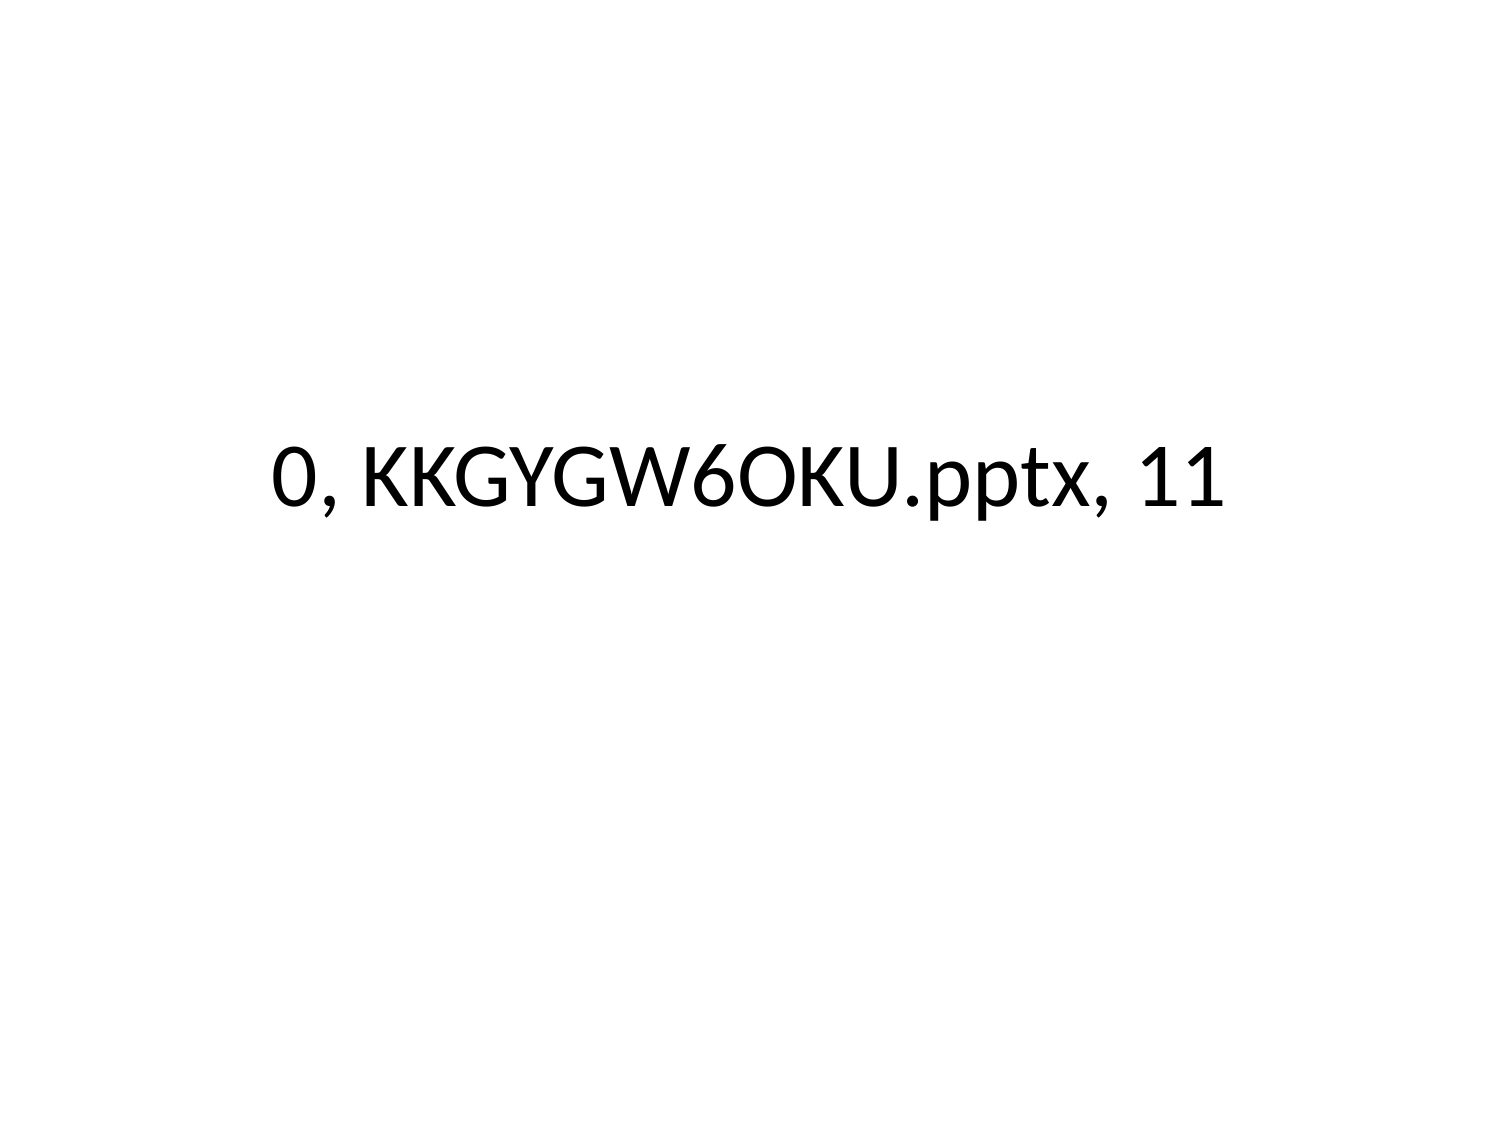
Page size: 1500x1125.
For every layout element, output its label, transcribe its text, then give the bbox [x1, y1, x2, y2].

title 0, KKGYGW6OKU.pptx, 11 [112, 349, 1388, 591]
